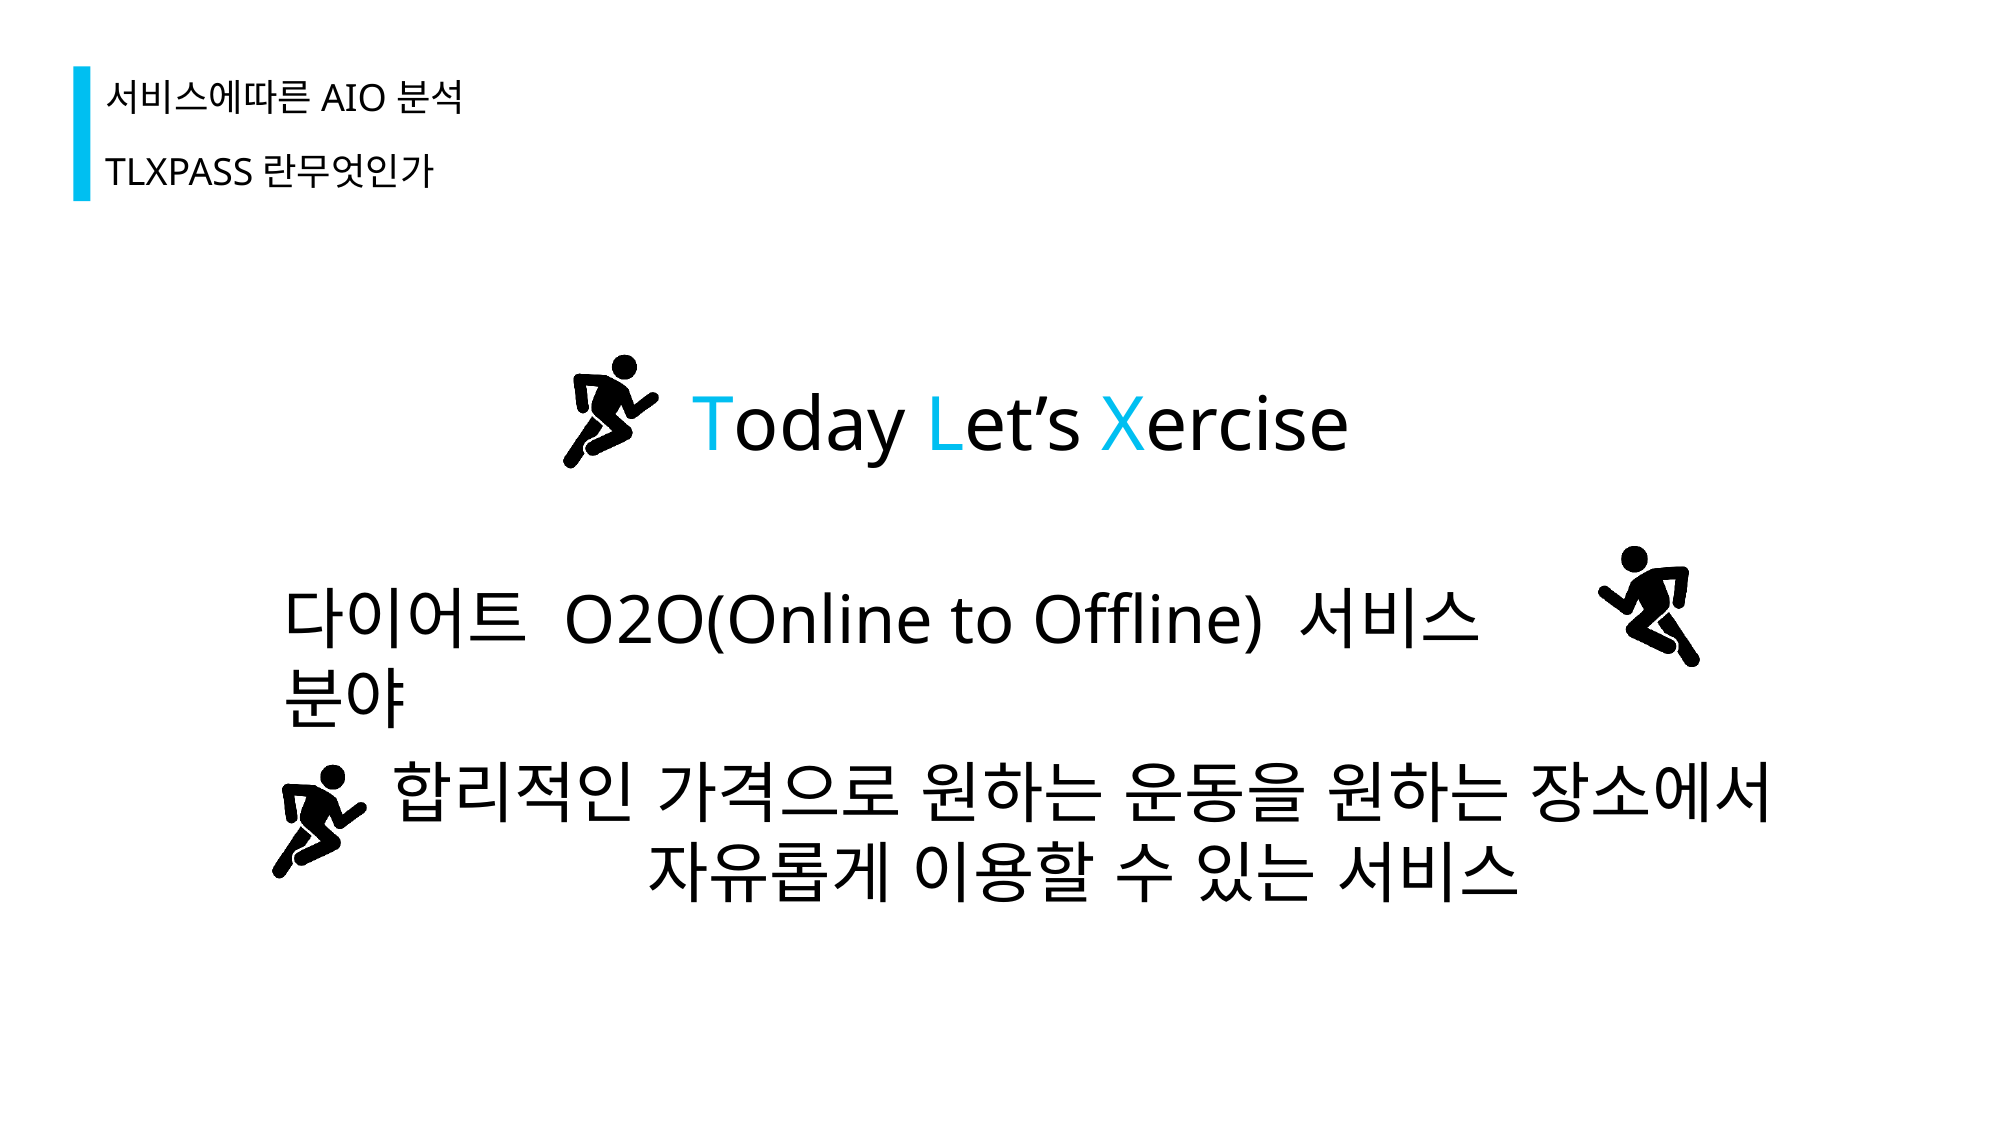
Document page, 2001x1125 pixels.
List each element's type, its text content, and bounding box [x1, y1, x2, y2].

text_box 합리적인 가격으로 원하는 운동을 원하는 장소에서 자유롭게 이용할 수 있는 서비스 [356, 742, 1813, 918]
text_box Today Let’s Xercise [678, 368, 1570, 474]
picture [1569, 542, 1720, 693]
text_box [73, 66, 756, 202]
picture [536, 351, 678, 492]
text_box 다이어트 O2O(Online to Offline) 서비스 분야 [268, 569, 1591, 745]
picture [245, 761, 386, 902]
